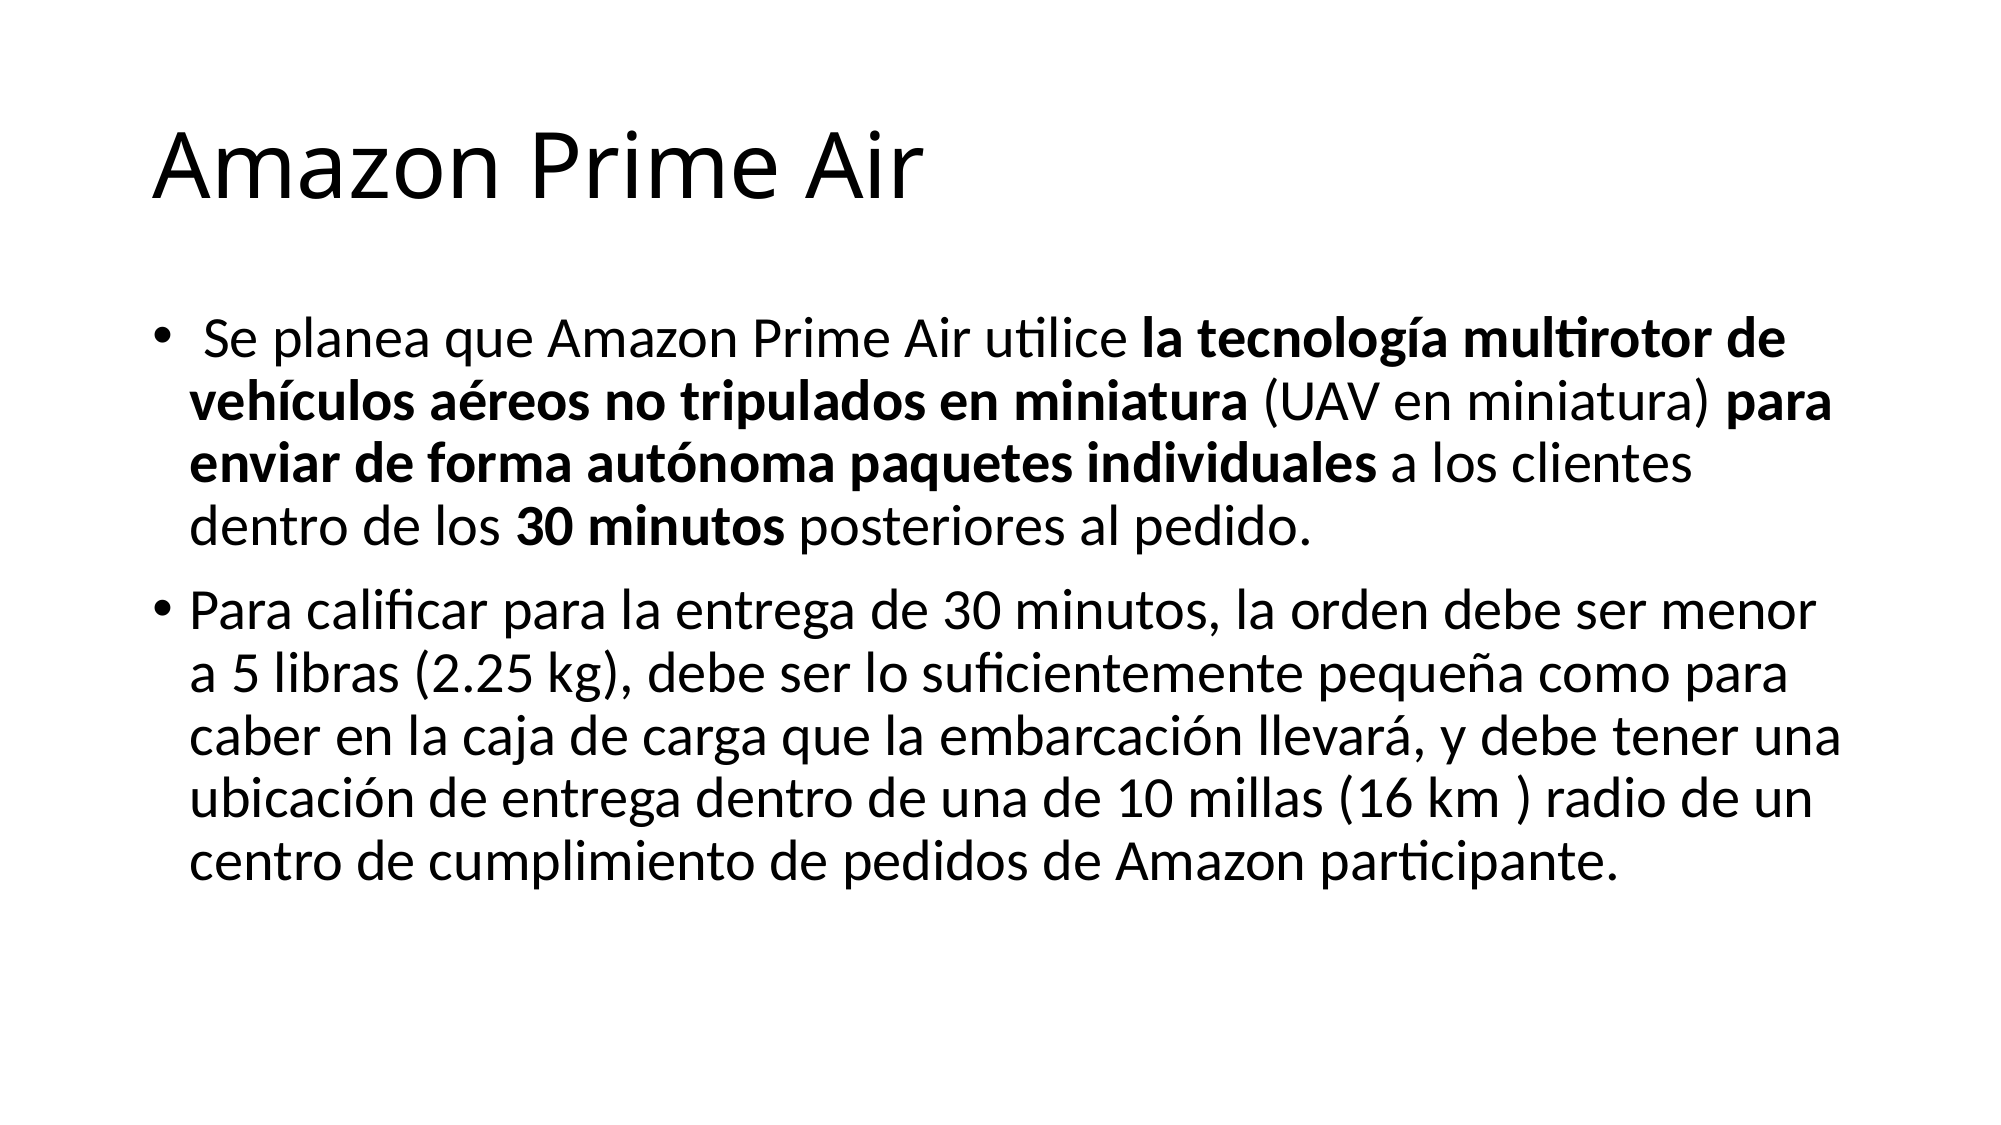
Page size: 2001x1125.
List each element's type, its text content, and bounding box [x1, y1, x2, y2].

list Se planea que Amazon Prime Air utilice la tecnología multirotor de vehículos aéreos no tripulados en miniatura (UAV en miniatura) para enviar de forma autónoma paquetes individuales a los clientes dentro de los 30 minutos posteriores al pedido. Para calificar para la entrega de 30 minutos, la orden debe ser menor a 5 libras (2.25 kg), debe ser lo suficientemente pequeña como para caber en la caja de carga que la embarcación llevará, y debe tener una ubicación de entrega dentro de una de 10 millas (16 km ) radio de un centro de cumplimiento de pedidos de Amazon participante. [137, 299, 1863, 1014]
title Amazon Prime Air [137, 59, 1863, 278]
